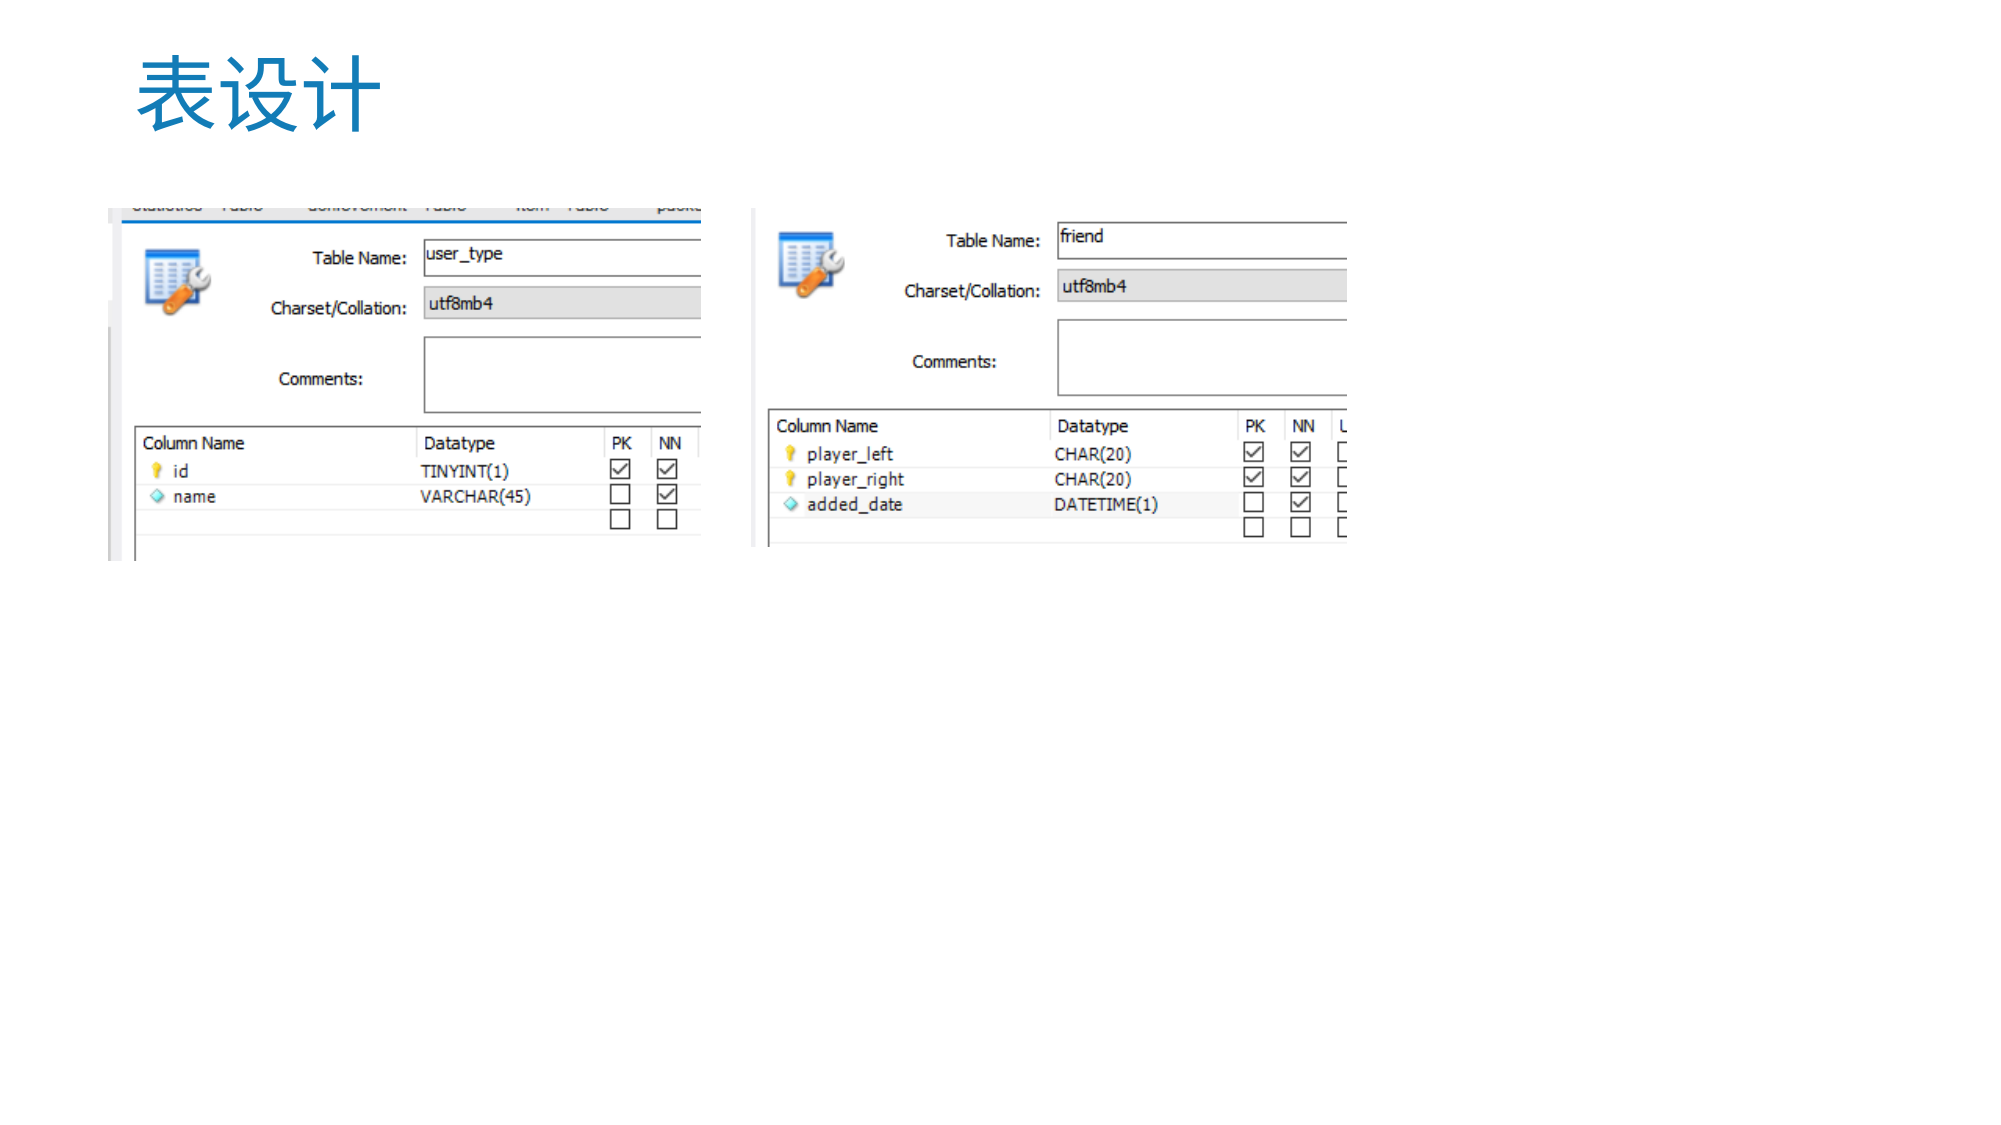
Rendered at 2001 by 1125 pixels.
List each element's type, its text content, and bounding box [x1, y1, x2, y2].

picture [750, 208, 1347, 547]
picture [108, 208, 701, 561]
text_box 表设计 [119, 34, 457, 150]
